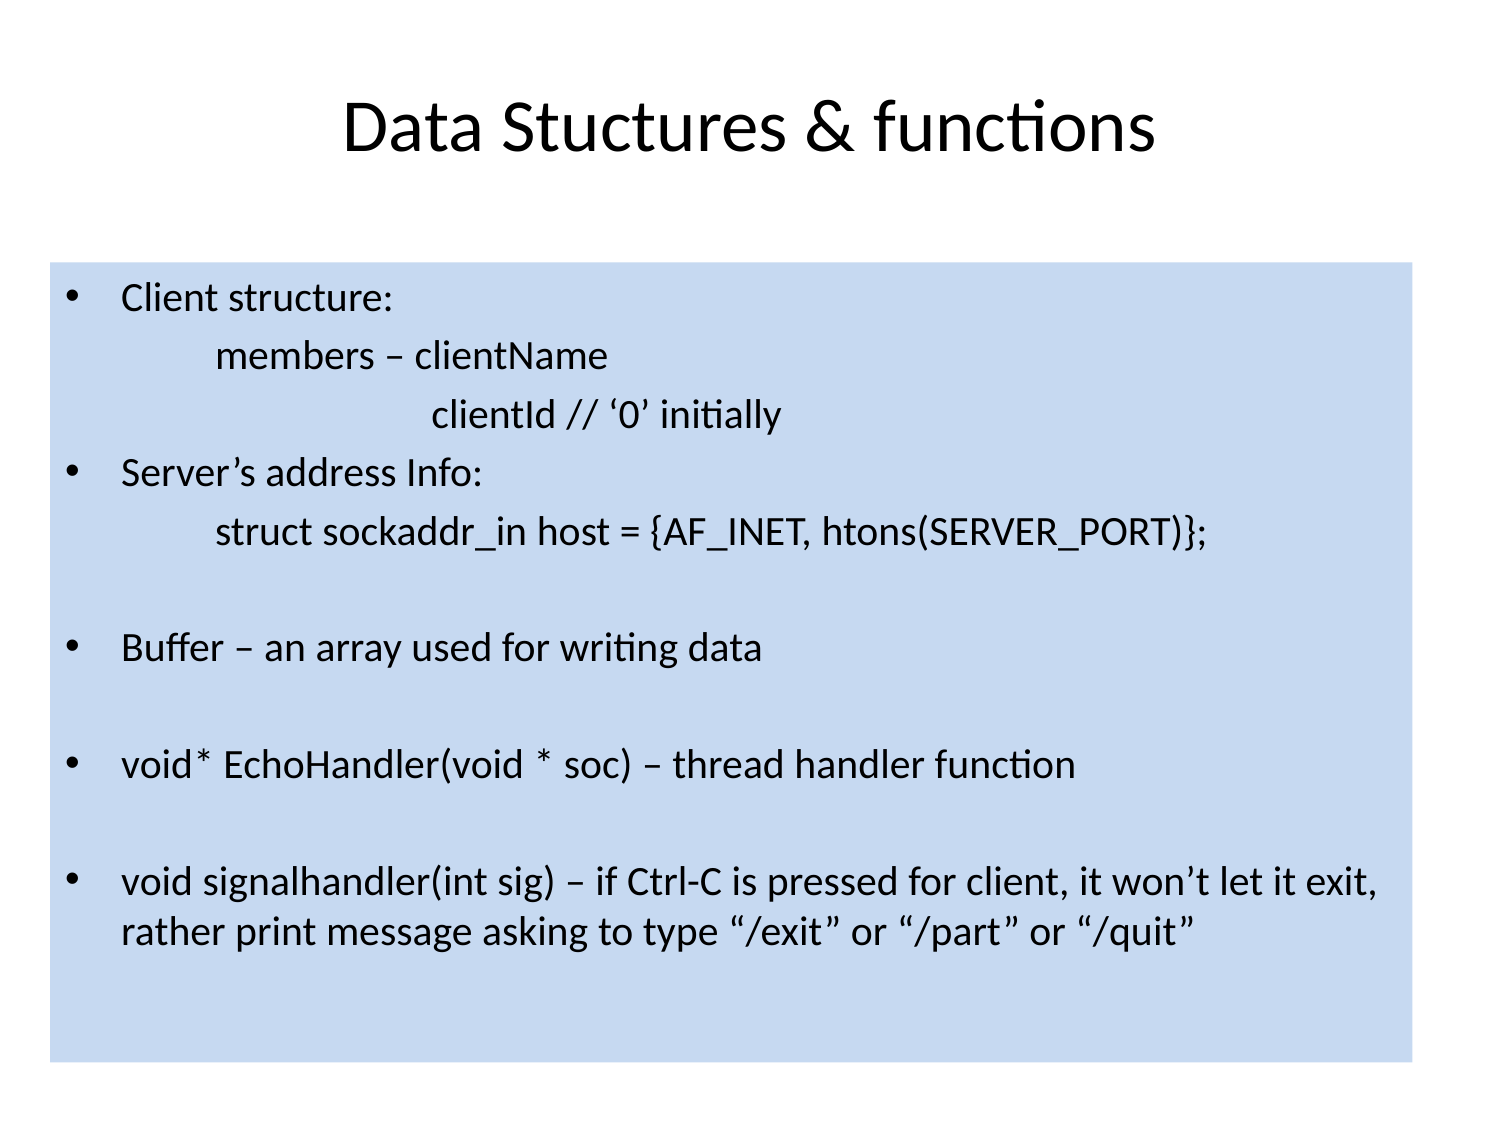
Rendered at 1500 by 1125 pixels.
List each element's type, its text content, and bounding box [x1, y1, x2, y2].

subtitle Client structure: members – clientName clientId // ‘0’ initially Server’s address Info: struct sockaddr_in host = {AF_INET, htons(SERVER_PORT)}; Buffer – an array used for writing data void* EchoHandler(void * soc) – thread handler function void signalhandler(int sig) – if Ctrl-C is pressed for client, it won’t let it exit, rather print message asking to type “/exit” or “/part” or “/quit” [50, 262, 1413, 1063]
title Data Stuctures & functions [112, 55, 1388, 188]
